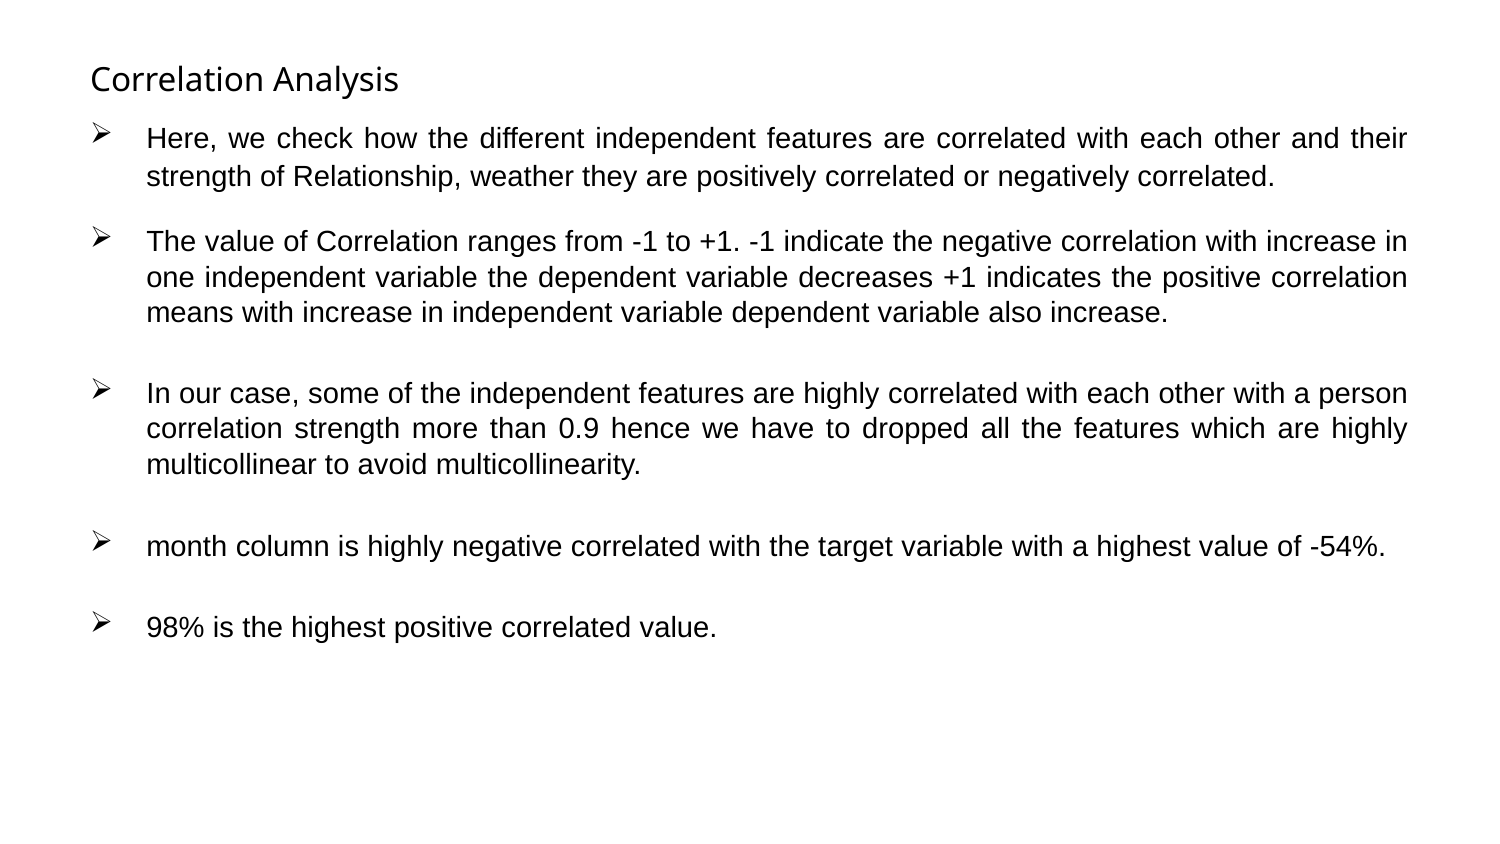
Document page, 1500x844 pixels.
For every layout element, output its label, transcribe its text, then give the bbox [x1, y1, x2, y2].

title Correlation Analysis [75, 33, 1425, 109]
list Here, we check how the different independent features are correlated with each other and their strength of Relationship, weather they are positively correlated or negatively correlated. The value of Correlation ranges from -1 to +1. -1 indicate the negative correlation with increase in one independent variable the dependent variable decreases +1 indicates the positive correlation means with increase in independent variable dependent variable also increase. In our case, some of the independent features are highly correlated with each other with a person correlation strength more than 0.9 hence we have to dropped all the features which are highly multicollinear to avoid multicollinearity. month column is highly negative correlated with the target variable with a highest value of -54%. 98% is the highest positive correlated value. [75, 109, 1425, 754]
